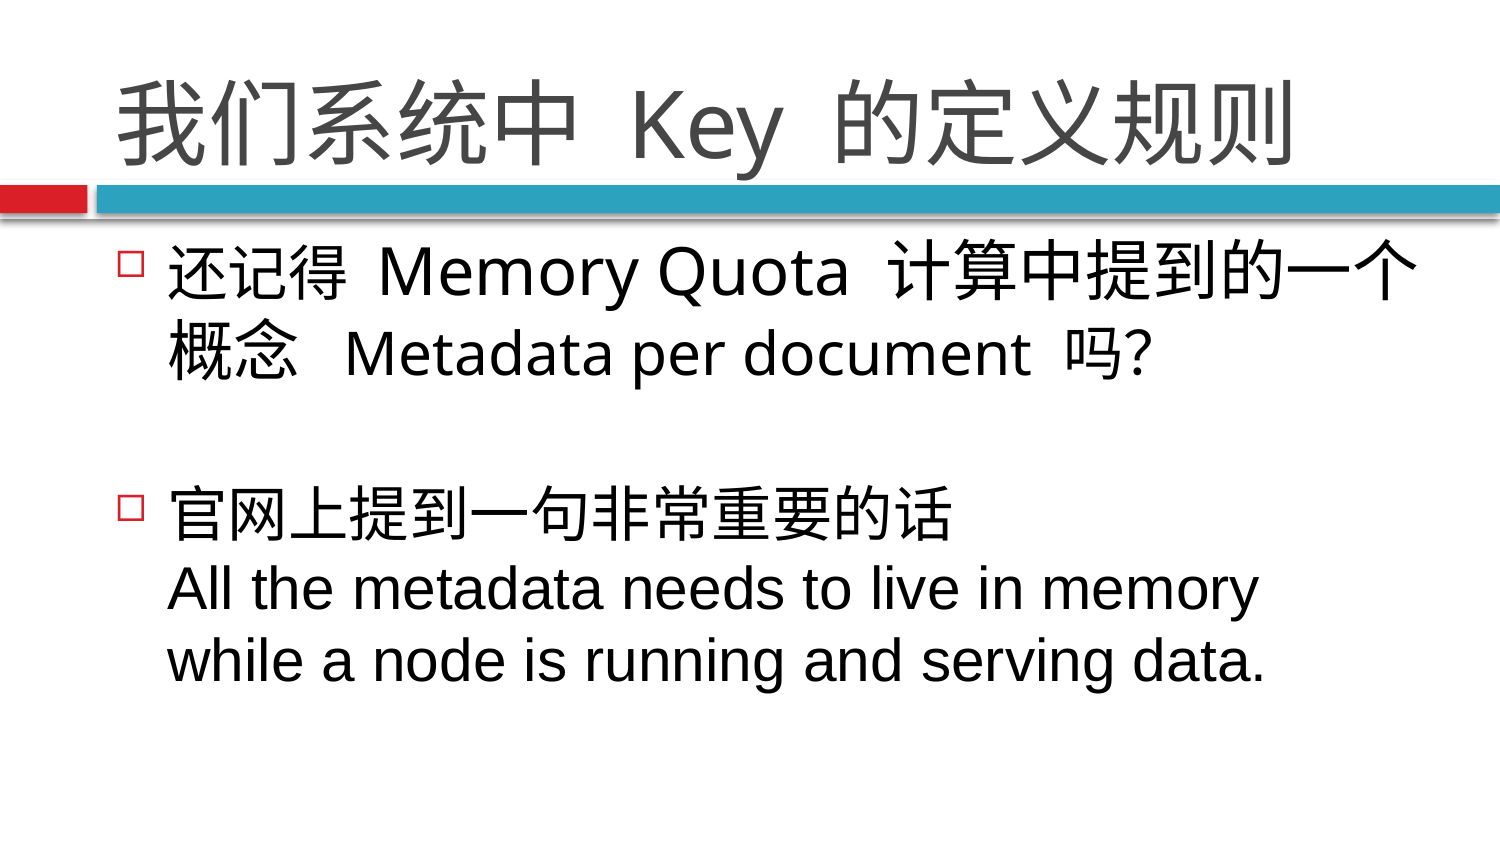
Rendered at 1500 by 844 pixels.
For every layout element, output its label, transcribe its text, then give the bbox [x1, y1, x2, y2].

title 我们系统中 Key 的定义规则 [99, 19, 1438, 185]
list 还记得 Memory Quota 计算中提到的一个概念 Metadata per document 吗？ 官网上提到一句非常重要的话 All the metadata needs to live in memory while a node is running and serving data. [99, 221, 1438, 760]
